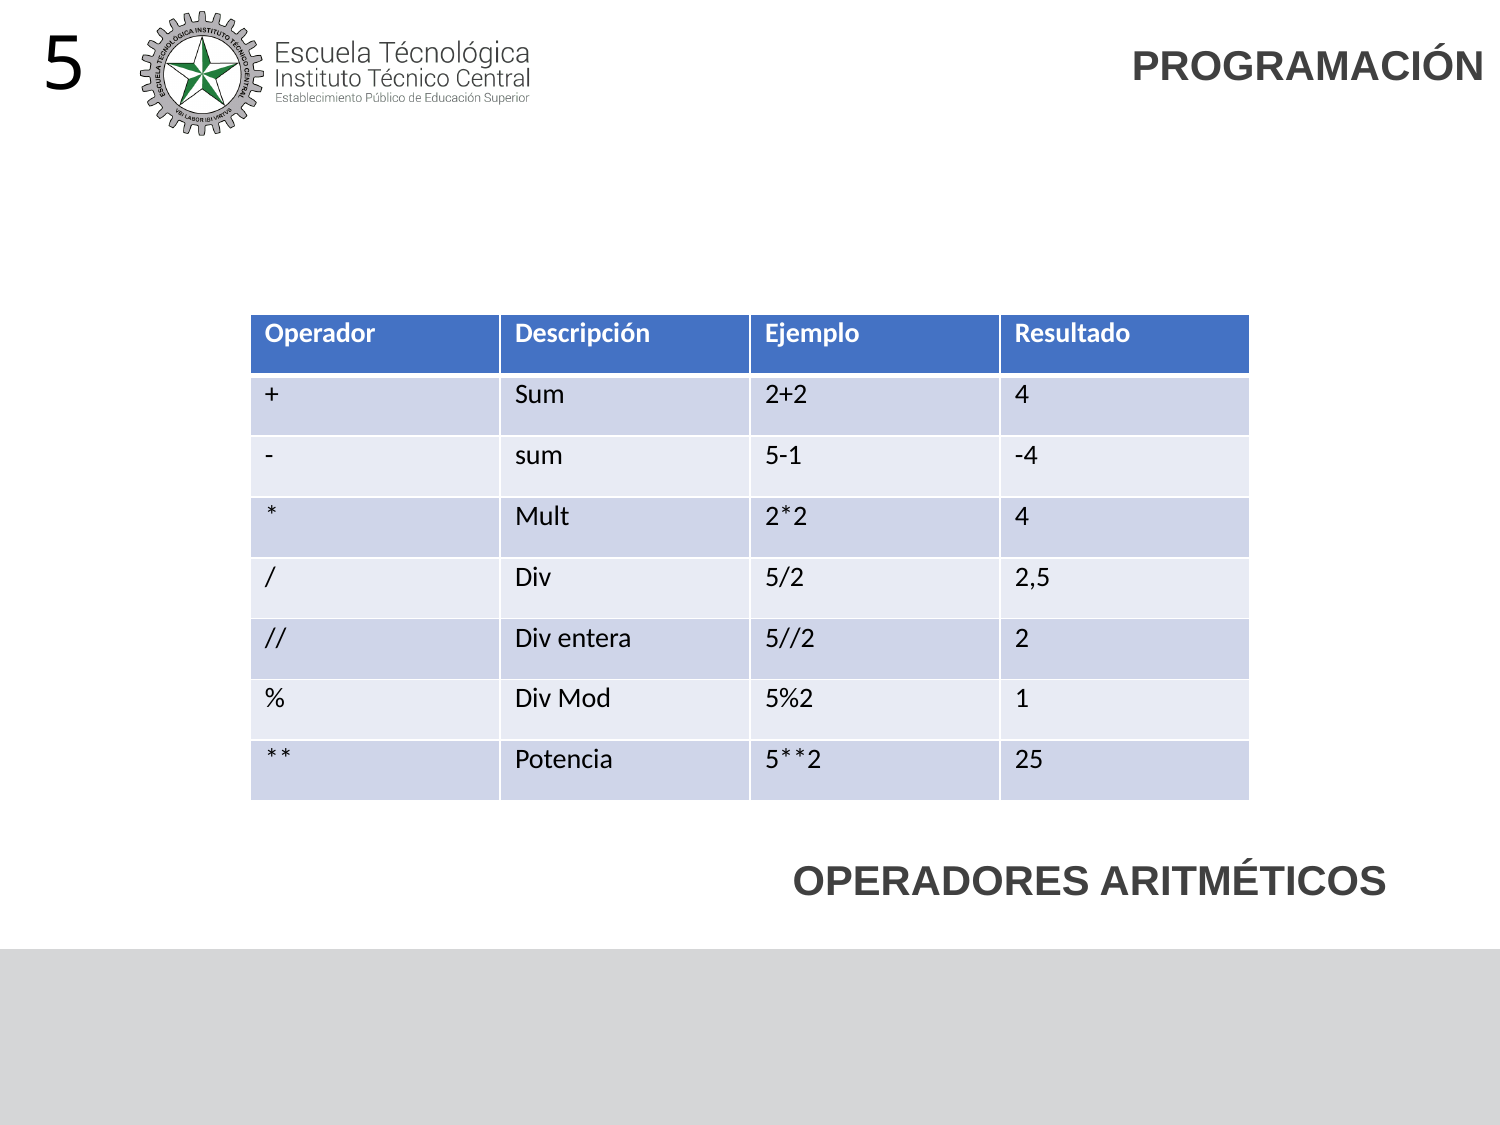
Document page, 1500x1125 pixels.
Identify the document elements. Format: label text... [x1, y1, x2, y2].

table_cell 2+2 [751, 378, 999, 435]
table_cell // [251, 619, 499, 679]
table_cell sum [501, 437, 749, 496]
table_cell Potencia [501, 741, 749, 800]
table_cell 1 [1001, 680, 1249, 739]
table_cell Mult [501, 498, 749, 557]
table_cell Div Mod [501, 680, 749, 739]
table_cell Sum [501, 378, 749, 435]
table_cell - [251, 437, 499, 496]
table_header Operador [251, 315, 499, 373]
table_cell 5**2 [751, 741, 999, 800]
table_header Descripción [501, 315, 749, 373]
table_cell -4 [1001, 437, 1249, 496]
table_header Resultado [1001, 315, 1249, 373]
text_box PROGRAMACIÓN [538, 31, 1500, 114]
title 5 [0, 0, 128, 114]
table_cell 4 [1001, 498, 1249, 557]
table_cell ** [251, 741, 499, 800]
table_header Ejemplo [751, 315, 999, 373]
table_cell 2,5 [1001, 559, 1249, 618]
table_cell 5%2 [751, 680, 999, 739]
table_cell 5//2 [751, 619, 999, 679]
picture [130, 7, 538, 138]
table_cell 4 [1001, 378, 1249, 435]
table_cell 25 [1001, 741, 1249, 800]
table_cell 2*2 [751, 498, 999, 557]
table_cell + [251, 378, 499, 435]
text_box OPERADORES ARITMÉTICOS [0, 846, 1403, 929]
table_cell % [251, 680, 499, 739]
table_cell / [251, 559, 499, 618]
table_cell Div [501, 559, 749, 618]
table_cell 2 [1001, 619, 1249, 679]
table_cell * [251, 498, 499, 557]
table_cell 5-1 [751, 437, 999, 496]
table_cell Div entera [501, 619, 749, 679]
table_cell 5/2 [751, 559, 999, 618]
